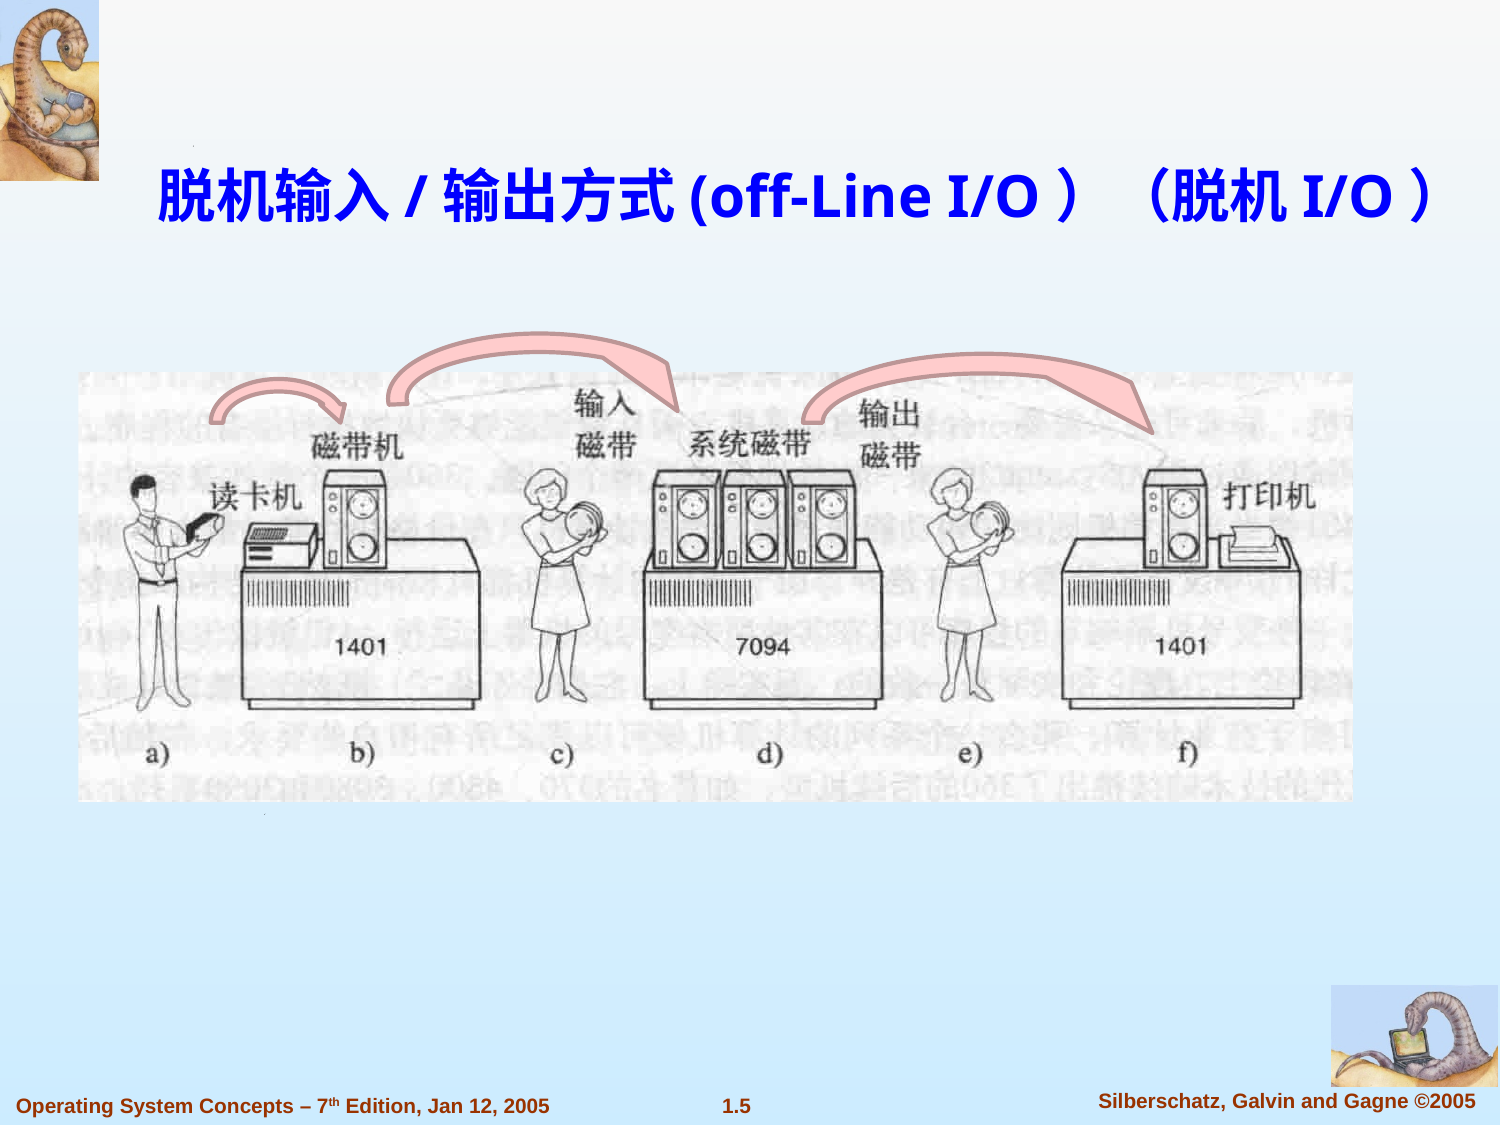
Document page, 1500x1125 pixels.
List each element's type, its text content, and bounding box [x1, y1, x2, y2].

text_box [857, 351, 1111, 371]
text_box 脱机输入/输出方式(off-Line I/O）（脱机I/O） [125, 97, 1500, 237]
picture [1331, 985, 1498, 1087]
text_box [399, 331, 671, 371]
picture [78, 372, 1354, 802]
picture [0, 0, 99, 181]
